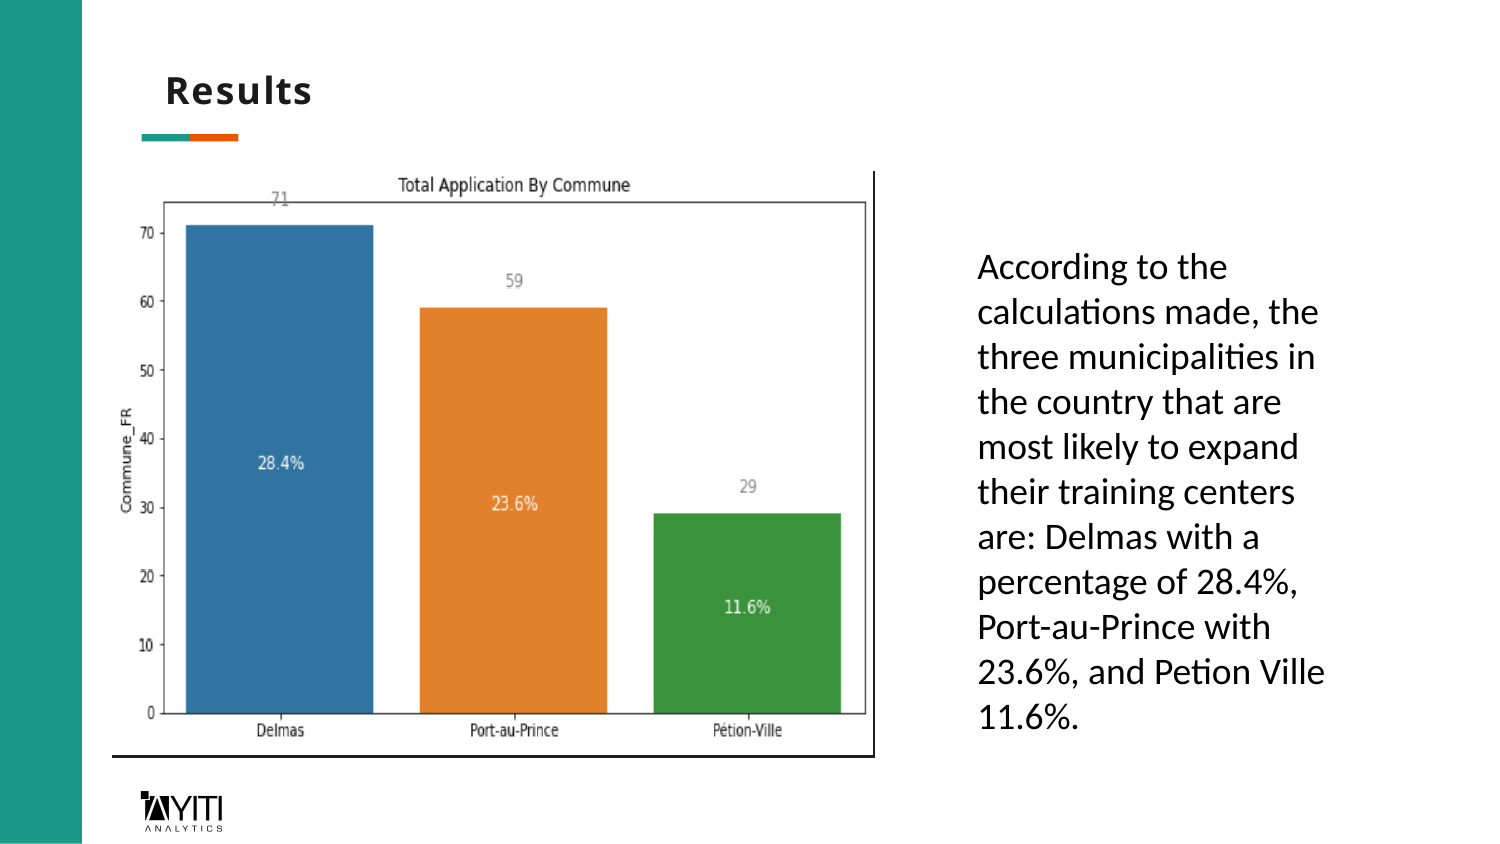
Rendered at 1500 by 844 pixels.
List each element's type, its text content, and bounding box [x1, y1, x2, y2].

picture [112, 171, 876, 758]
text_box According to the calculations made, the three municipalities in the country that are most likely to expand their training centers are: Delmas with a percentage of 28.4%, Port-au-Prince with 23.6%, and Petion Ville 11.6%. [962, 234, 1375, 745]
text_box Results [149, 59, 363, 164]
picture [140, 791, 222, 832]
